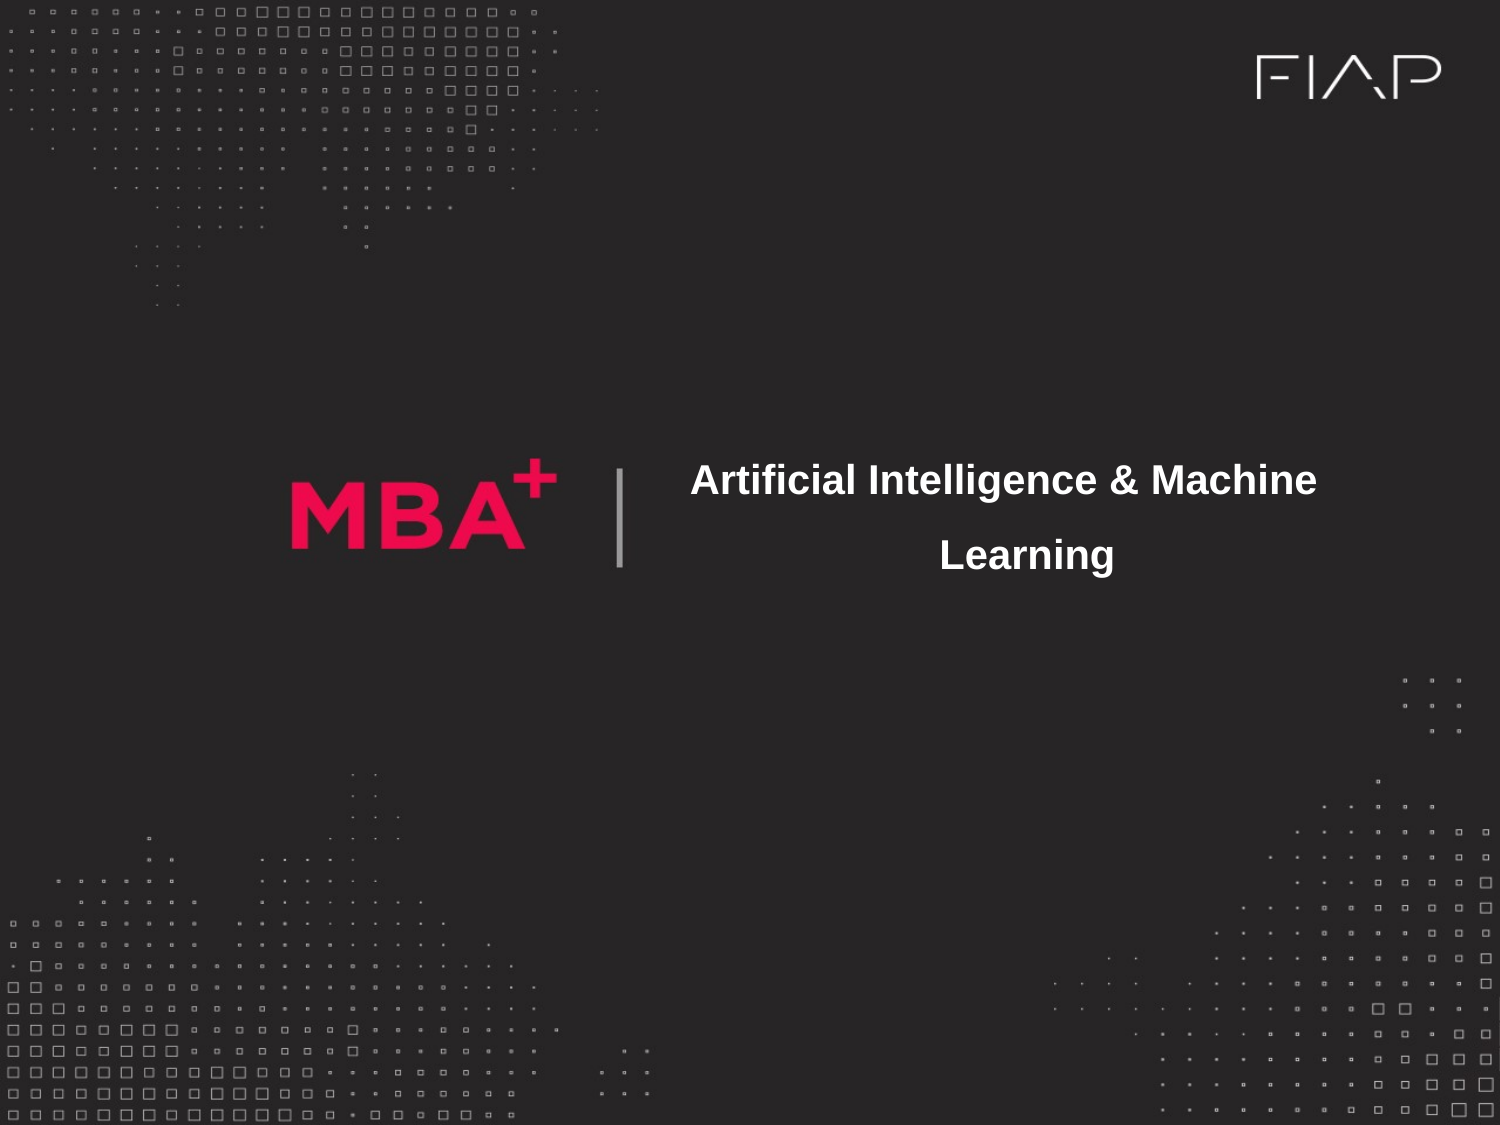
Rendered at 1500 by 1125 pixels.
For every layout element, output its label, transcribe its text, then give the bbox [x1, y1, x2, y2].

text_box Artificial Intelligence & Machine Learning [643, 420, 1365, 636]
picture [0, 0, 1500, 1125]
